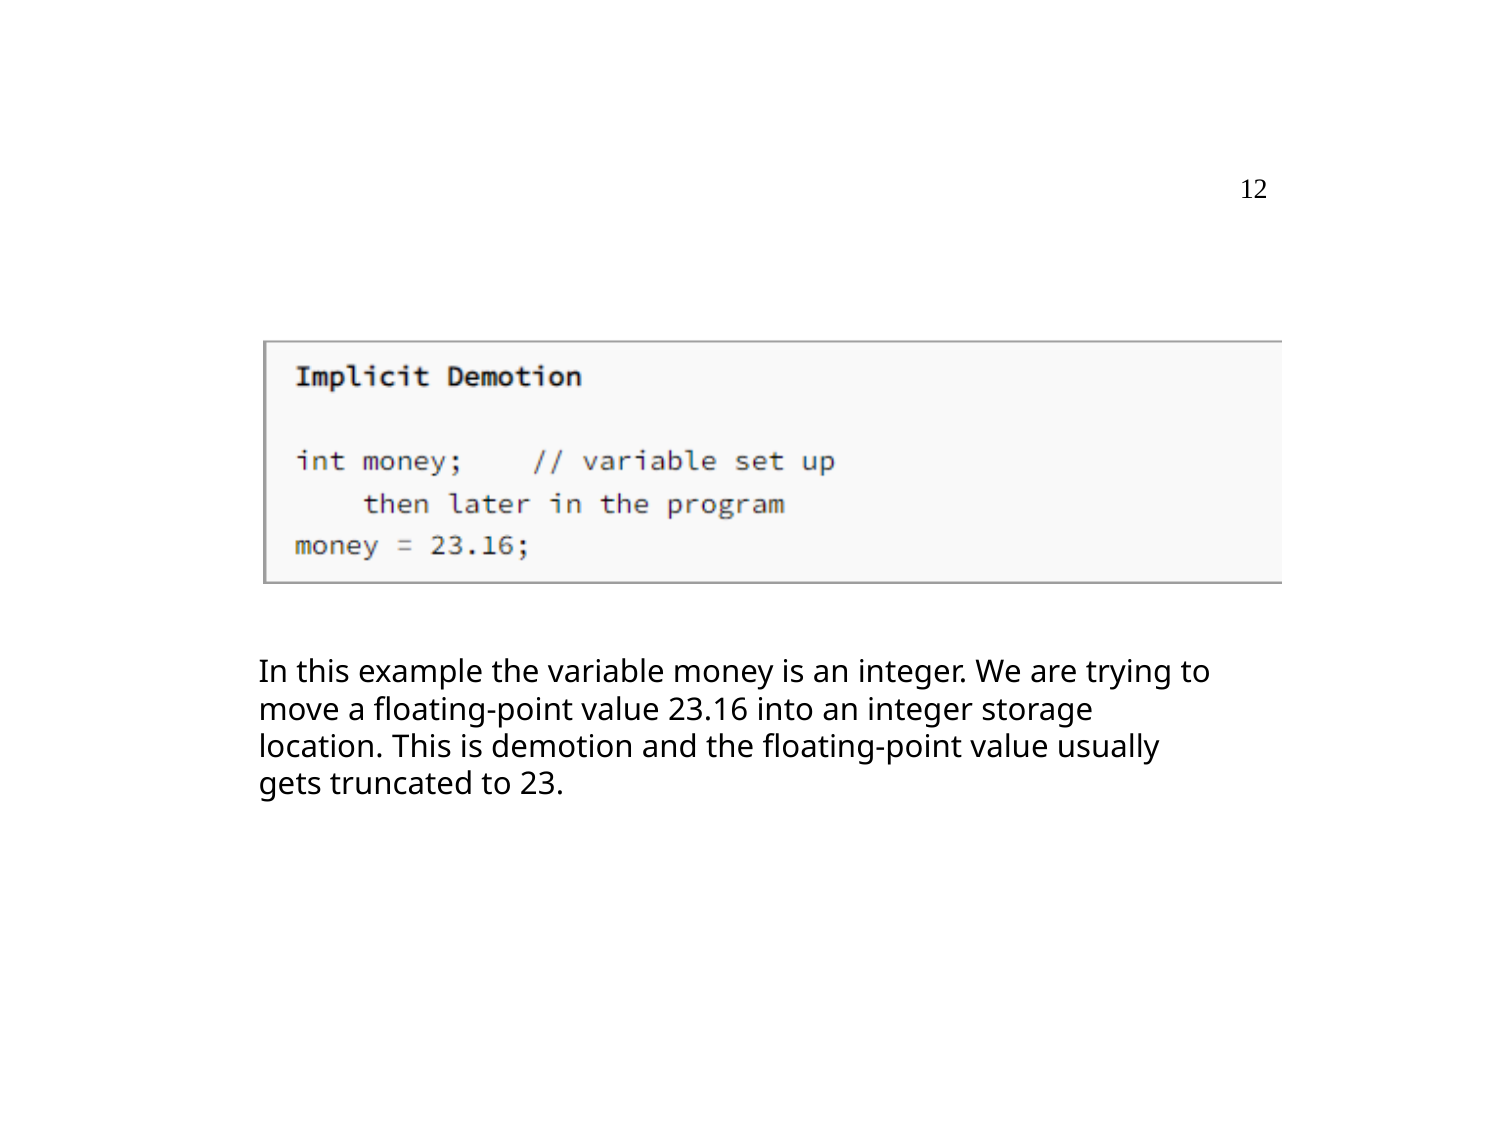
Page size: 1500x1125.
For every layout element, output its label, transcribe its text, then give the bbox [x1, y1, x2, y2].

picture [263, 337, 1282, 584]
slide_number 12 [993, 162, 1284, 209]
text_box In this example the variable money is an integer. We are trying to move a floating-point value 23.16 into an integer storage location. This is demotion and the floating-point value usually gets truncated to 23. [243, 643, 1238, 809]
